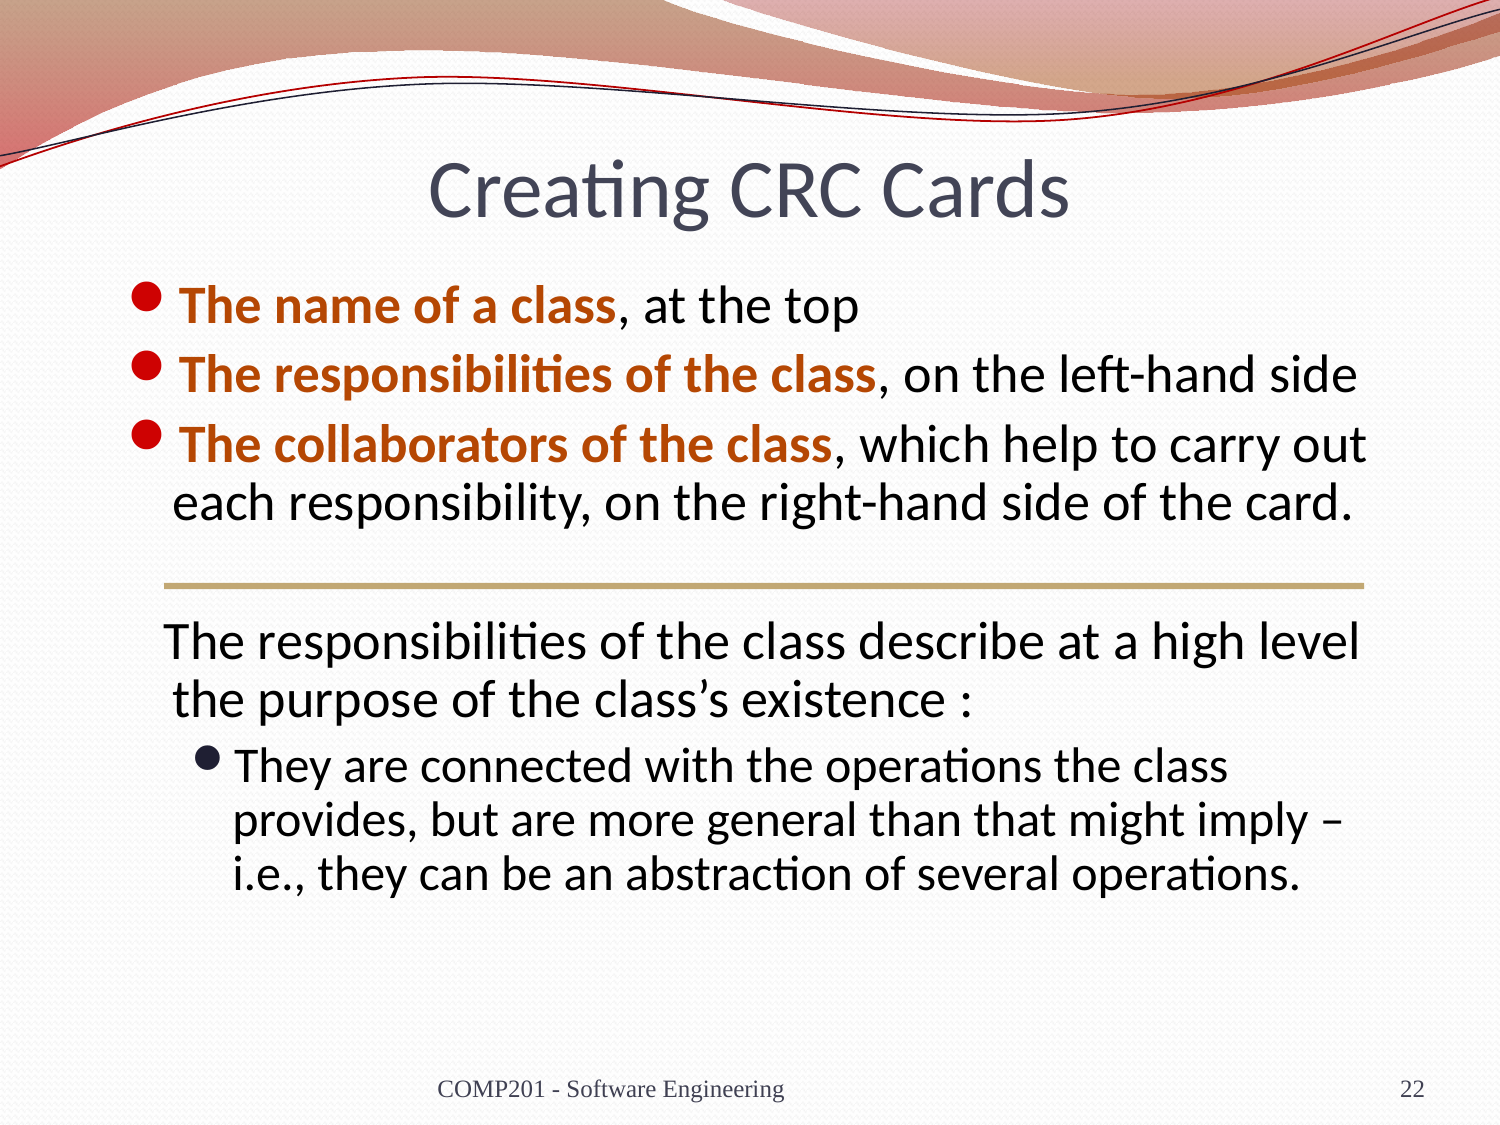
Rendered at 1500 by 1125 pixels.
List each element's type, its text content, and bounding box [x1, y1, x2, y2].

slide_number 22 [1299, 1042, 1425, 1103]
title Creating CRC Cards [75, 115, 1425, 235]
list The name of a class, at the top The responsibilities of the class, on the left-hand side The collaborators of the class, which help to carry out each responsibility, on the right-hand side of the card. The responsibilities of the class describe at a high level the purpose of the class’s existence : They are connected with the operations the class provides, but are more general than that might imply – i.e., they can be an abstraction of several operations. [112, 269, 1425, 975]
footer COMP201 - Software Engineering [437, 1042, 988, 1103]
